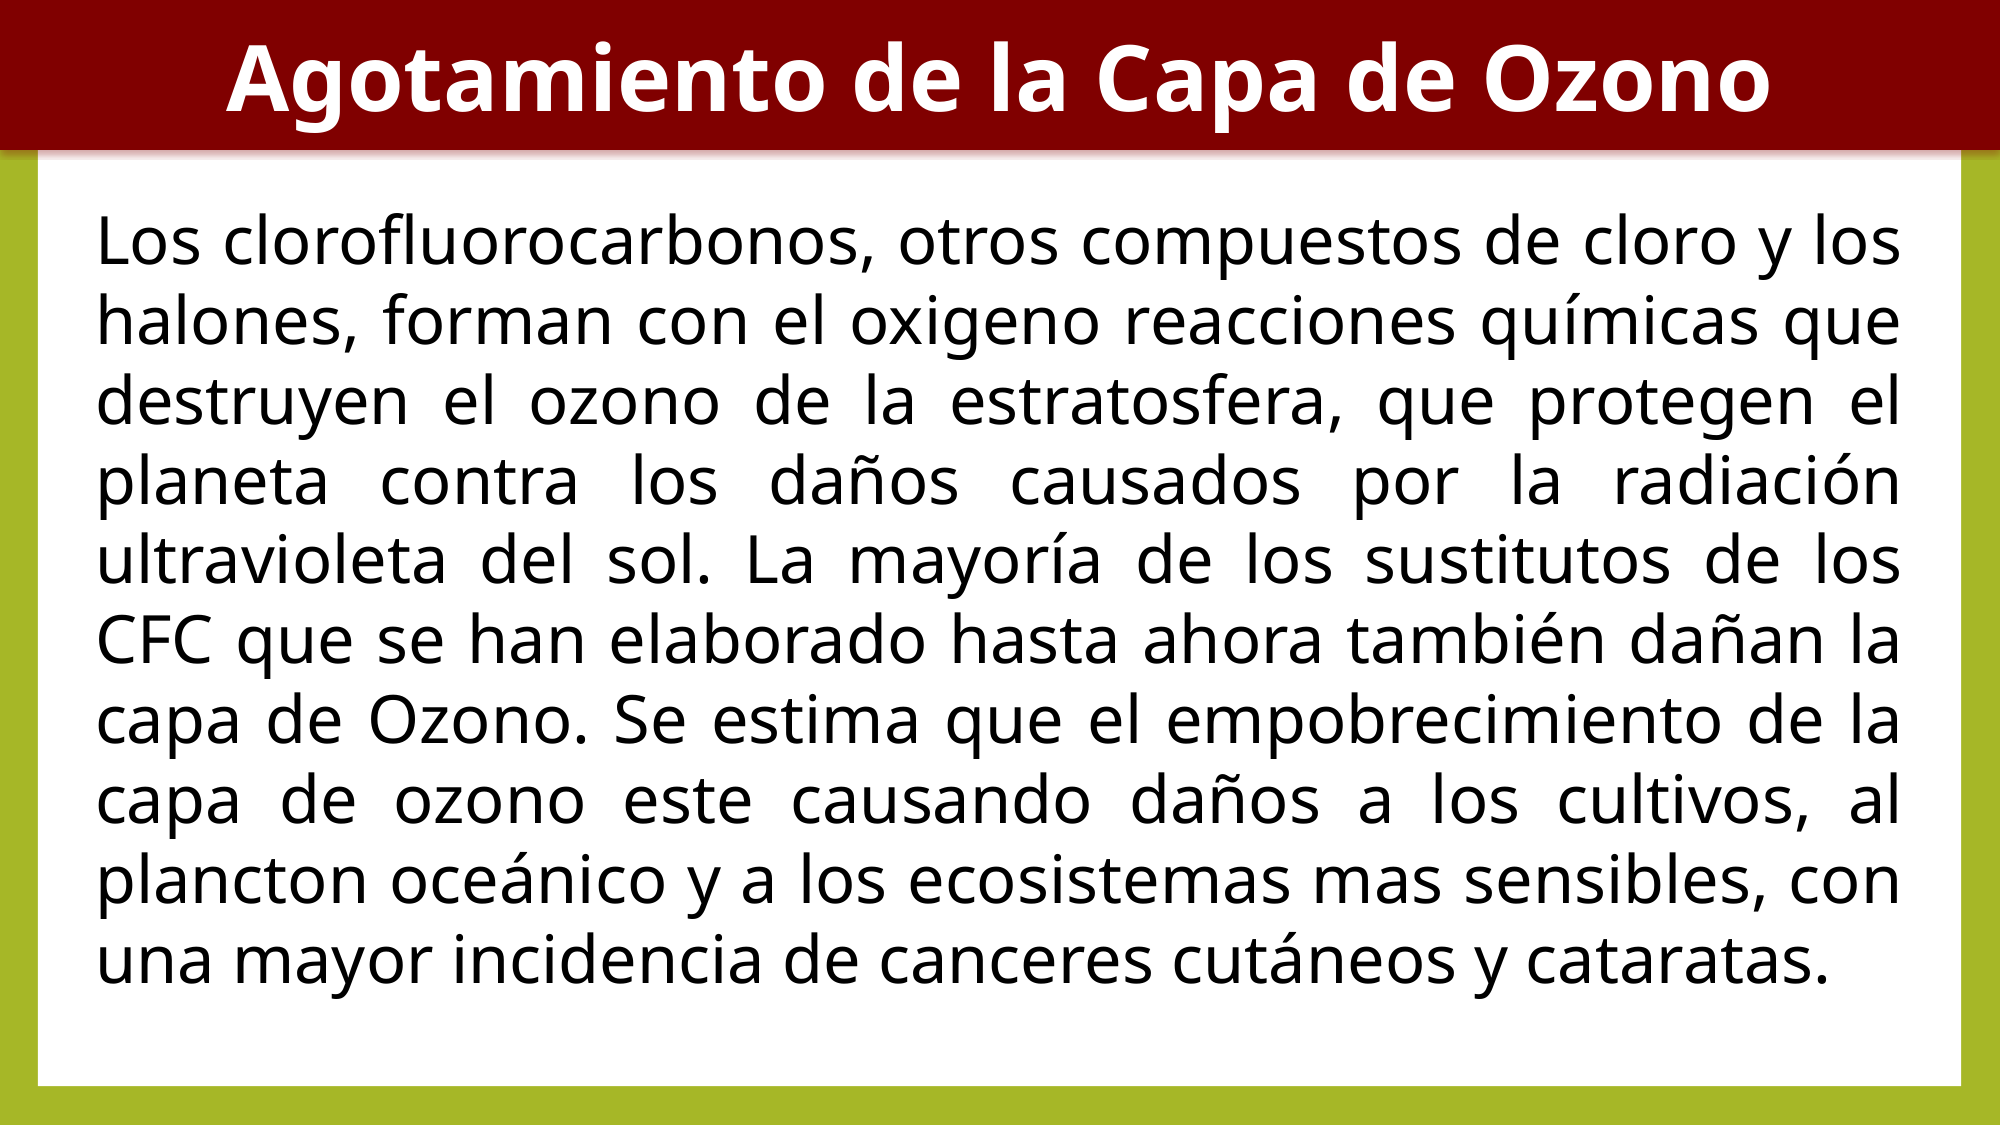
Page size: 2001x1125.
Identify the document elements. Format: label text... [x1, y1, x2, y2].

text_box Agotamiento de la Capa de Ozono [0, 0, 2000, 150]
text_box Los clorofluorocarbonos, otros compuestos de cloro y los halones, forman con el oxigeno reacciones químicas que destruyen el ozono de la estratosfera, que protegen el planeta contra los daños causados por la radiación ultravioleta del sol. La mayoría de los sustitutos de los CFC que se han elaborado hasta ahora también dañan la capa de Ozono. Se estima que el empobrecimiento de la capa de ozono este causando daños a los cultivos, al plancton oceánico y a los ecosistemas mas sensibles, con una mayor incidencia de canceres cutáneos y cataratas. [80, 190, 1920, 1005]
